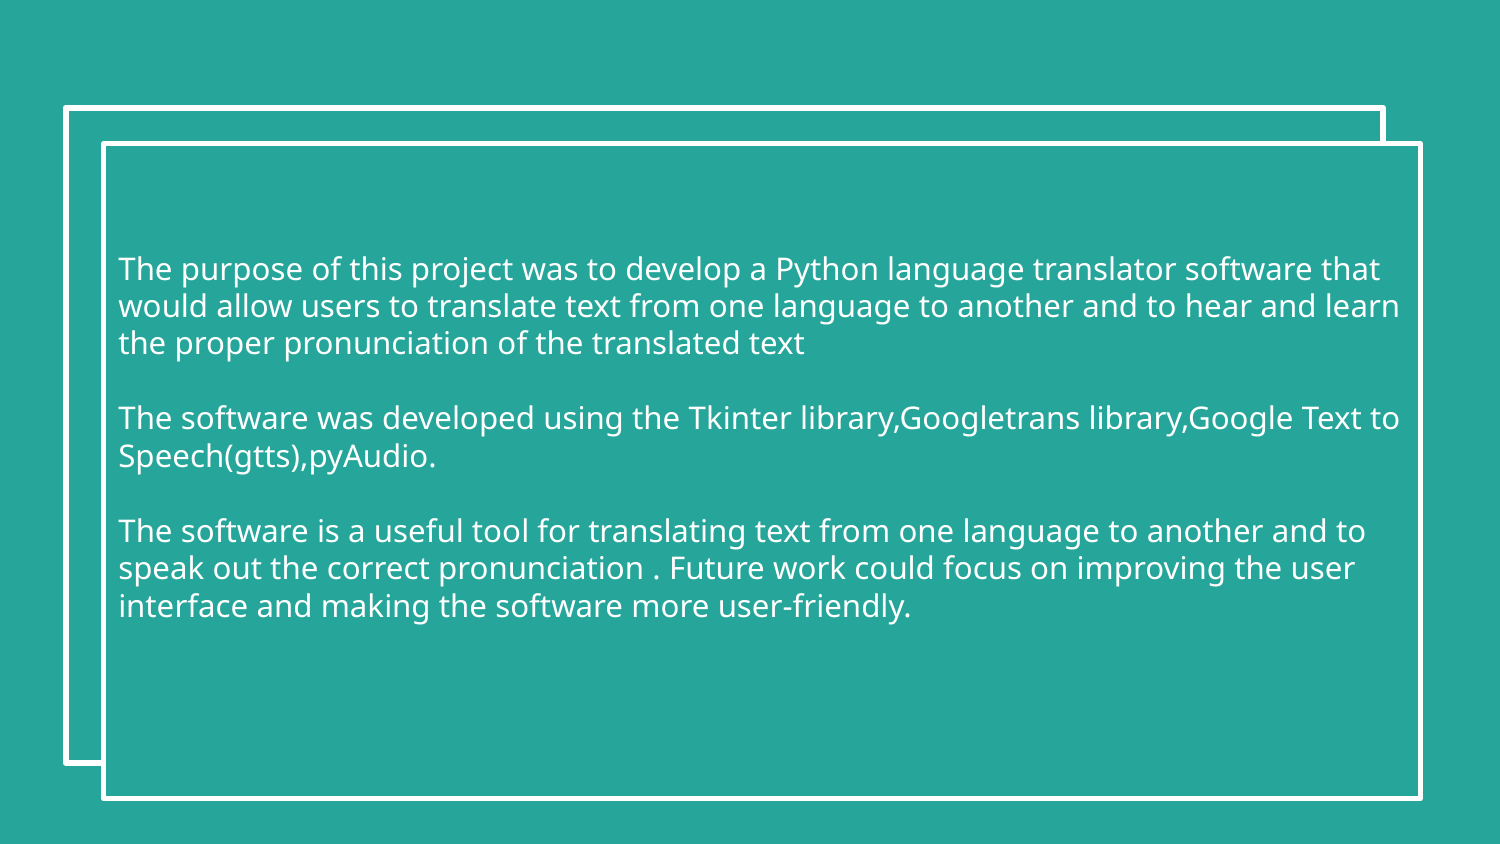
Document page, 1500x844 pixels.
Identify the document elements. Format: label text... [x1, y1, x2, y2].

text_box The purpose of this project was to develop a Python language translator software that would allow users to translate text from one language to another and to hear and learn the proper pronunciation of the translated text The software was developed using the Tkinter library,Googletrans library,Google Text to Speech(gtts),pyAudio. The software is a useful tool for translating text from one language to another and to speak out the correct pronunciation . Future work could focus on improving the user interface and making the software more user-friendly. [103, 143, 1421, 799]
text_box [65, 107, 1383, 763]
